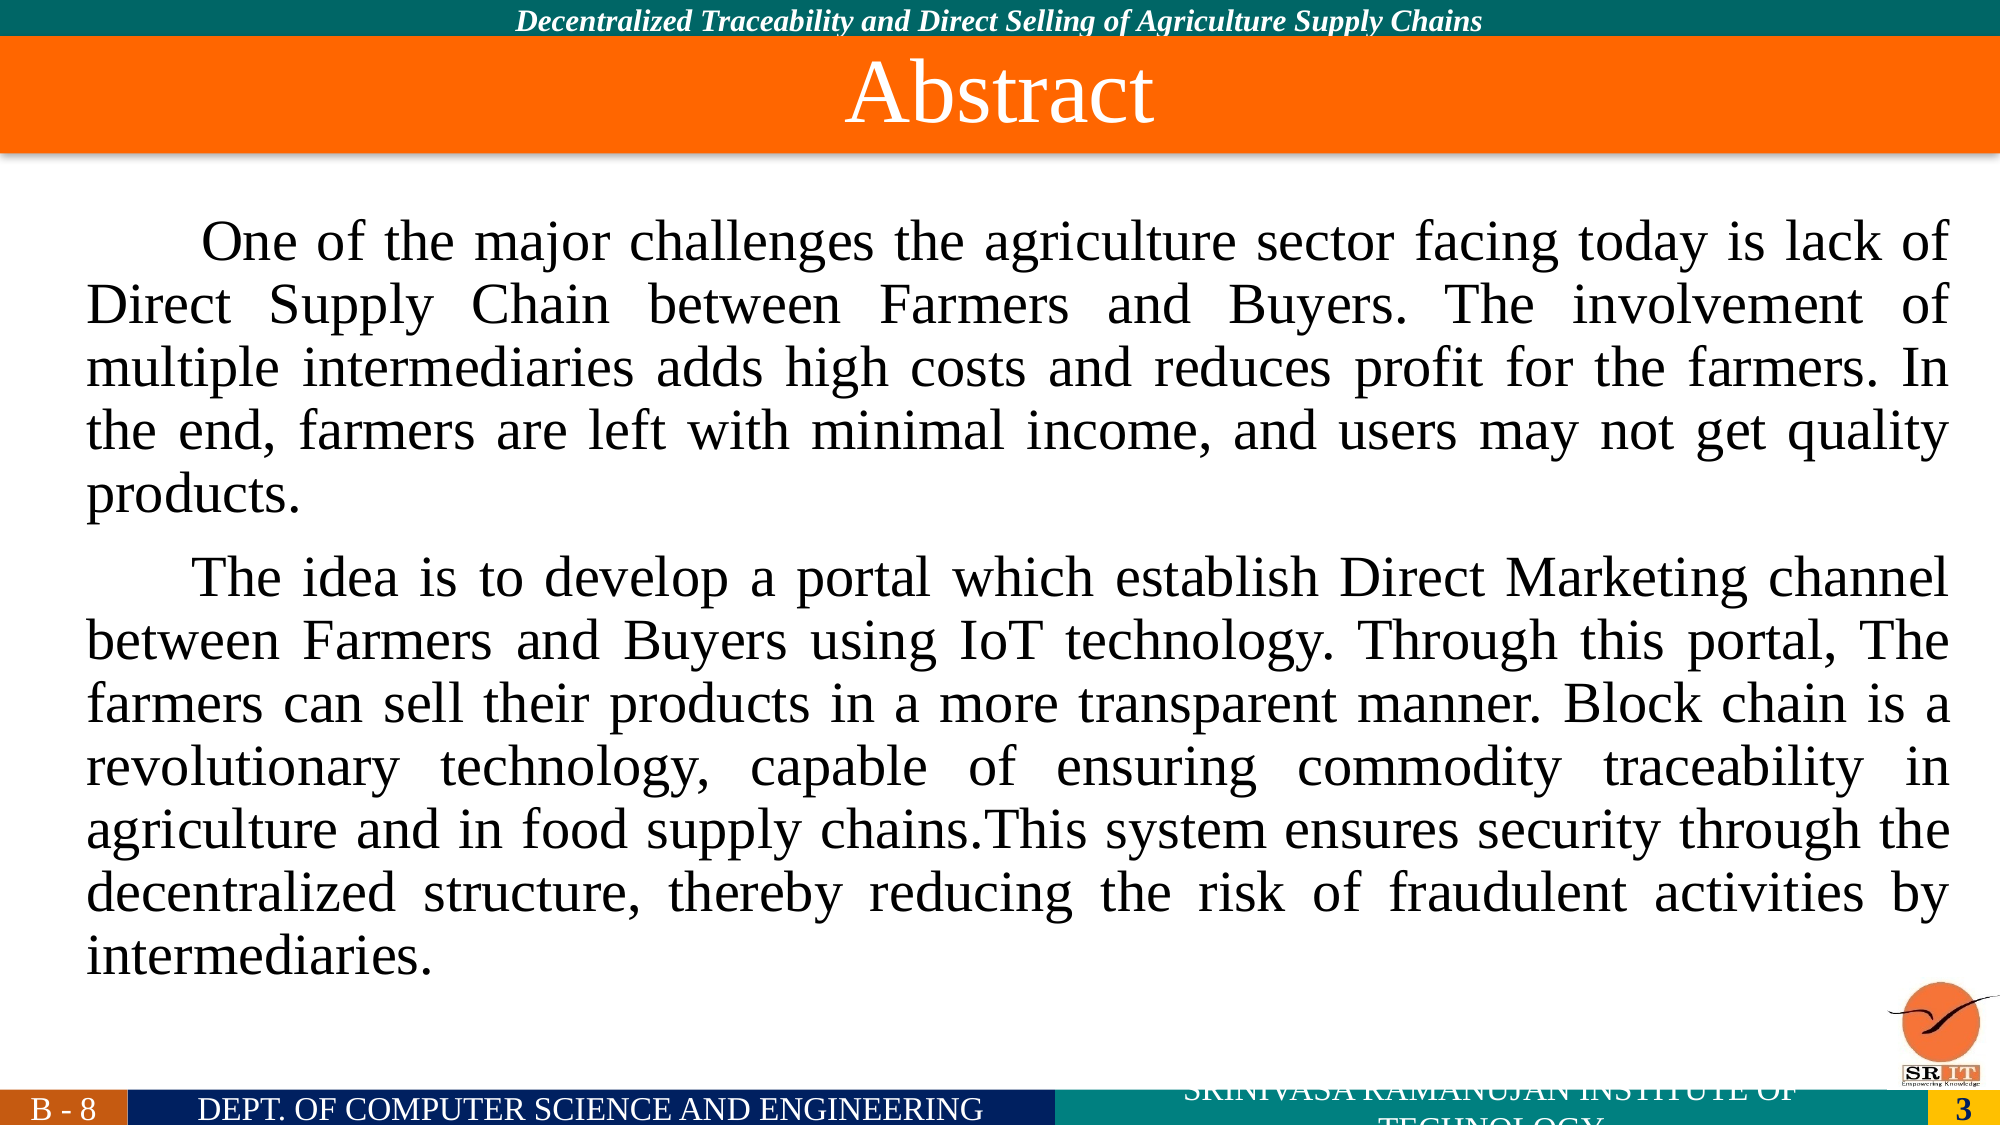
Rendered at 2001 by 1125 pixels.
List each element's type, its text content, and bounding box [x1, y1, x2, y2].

title Abstract [0, 36, 2000, 154]
list One of the major challenges the agriculture sector facing today is lack of Direct Supply Chain between Farmers and Buyers. The involvement of multiple intermediaries adds high costs and reduces profit for the farmers. In the end, farmers are left with minimal income, and users may not get quality products. The idea is to develop a portal which establish Direct Marketing channel between Farmers and Buyers using IoT technology. Through this portal, The farmers can sell their products in a more transparent manner. Block chain is a revolutionary technology, capable of ensuring commodity traceability in agriculture and in food supply chains.This system ensures security through the decentralized structure, thereby reducing the risk of fraudulent activities by intermediaries. [33, 203, 1967, 1074]
picture [1887, 977, 2000, 1090]
